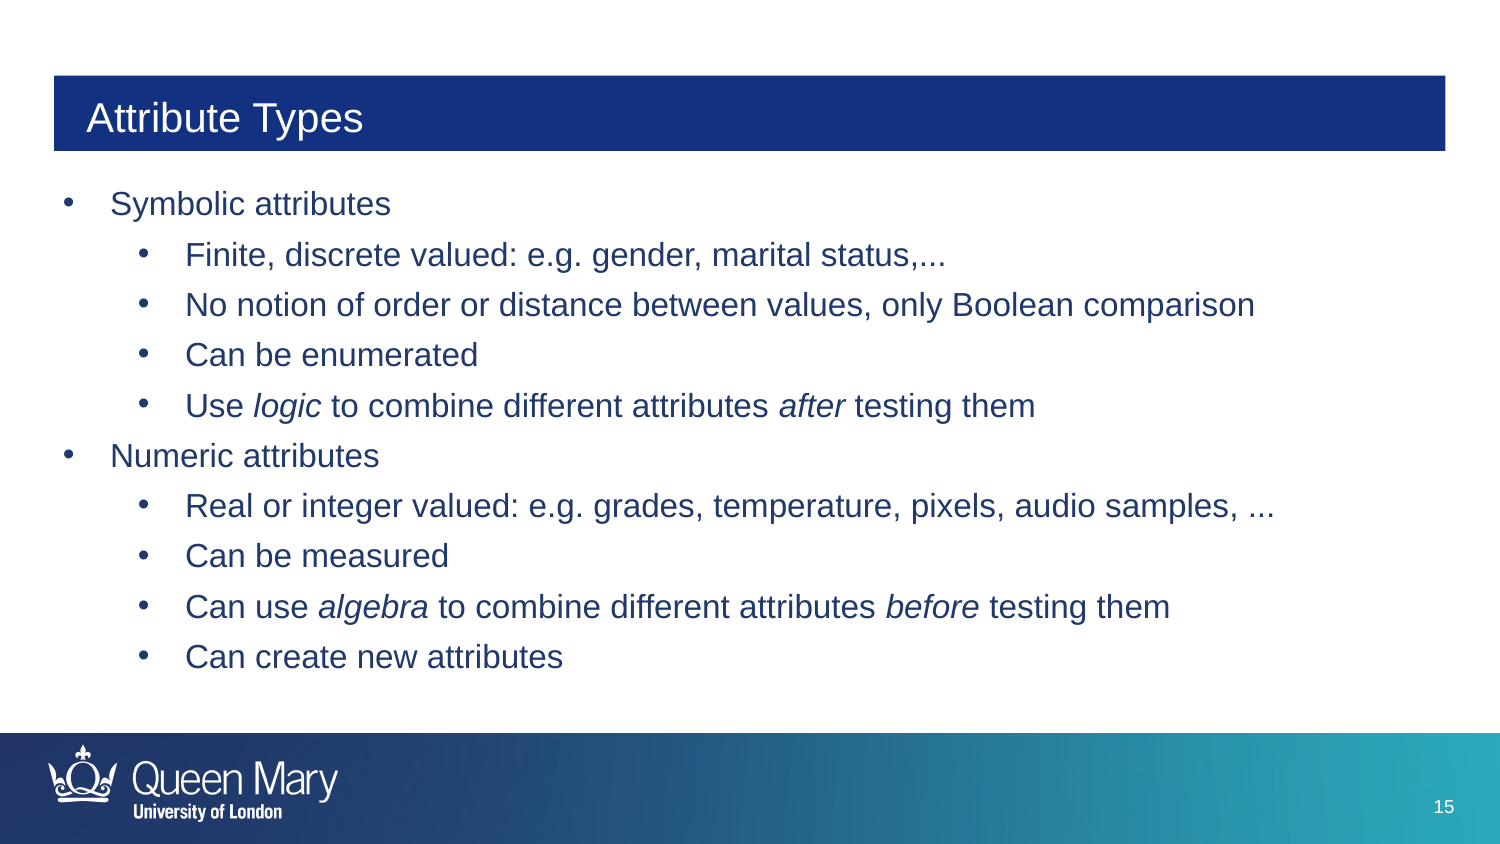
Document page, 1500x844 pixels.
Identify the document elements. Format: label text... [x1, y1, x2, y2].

list Symbolic attributes Finite, discrete valued: e.g. gender, marital status,... No notion of order or distance between values, only Boolean comparison Can be enumerated Use logic to combine different attributes after testing them Numeric attributes Real or integer valued: e.g. grades, temperature, pixels, audio samples, ... Can be measured Can use algebra to combine different attributes before testing them Can create new attributes [47, 175, 1405, 628]
title Attribute Types [71, 89, 1429, 135]
picture [0, 733, 1500, 844]
